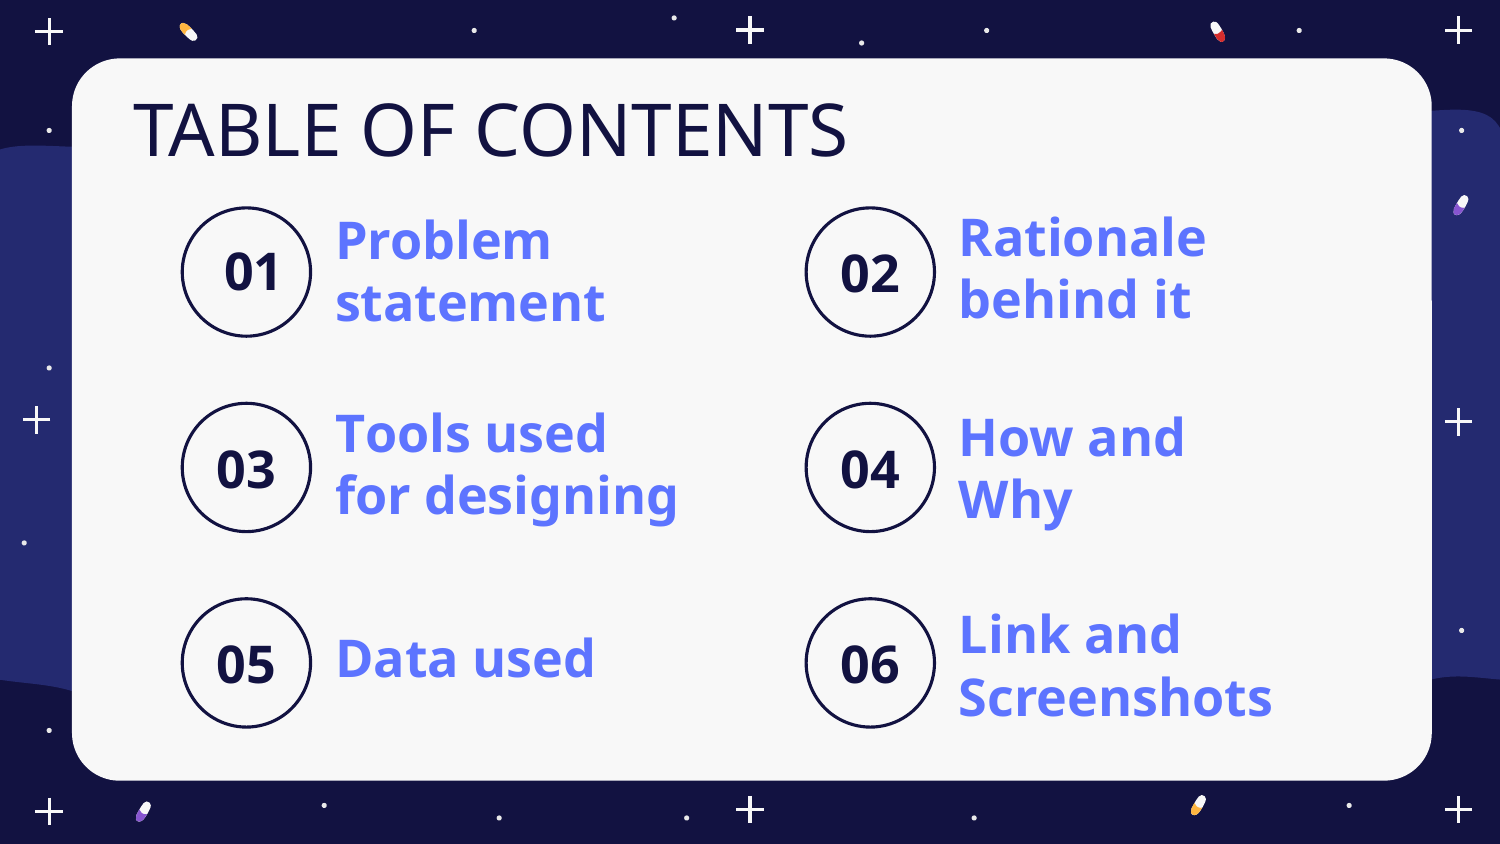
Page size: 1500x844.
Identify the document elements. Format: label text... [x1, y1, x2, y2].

text_box [828, 207, 912, 223]
title Problem statement [320, 199, 704, 341]
title 02 [796, 223, 944, 321]
title Link and Screenshots [943, 591, 1328, 737]
text_box [828, 321, 912, 337]
text_box [204, 598, 288, 614]
title How and Why [943, 393, 1328, 540]
title 03 [172, 418, 320, 517]
text_box [829, 403, 912, 418]
text_box [205, 517, 288, 532]
title Data used [320, 601, 704, 712]
title 04 [796, 418, 944, 517]
title Tools used for designing [320, 393, 704, 532]
title Rationale behind it [943, 196, 1328, 338]
text_box [829, 712, 912, 728]
text_box [205, 712, 288, 728]
title 01 [180, 204, 328, 334]
text_box [829, 517, 912, 532]
text_box [828, 598, 912, 614]
title 05 [172, 614, 320, 712]
text_box [205, 403, 288, 418]
title TABLE OF CONTENTS [118, 88, 944, 167]
title 06 [796, 614, 944, 712]
